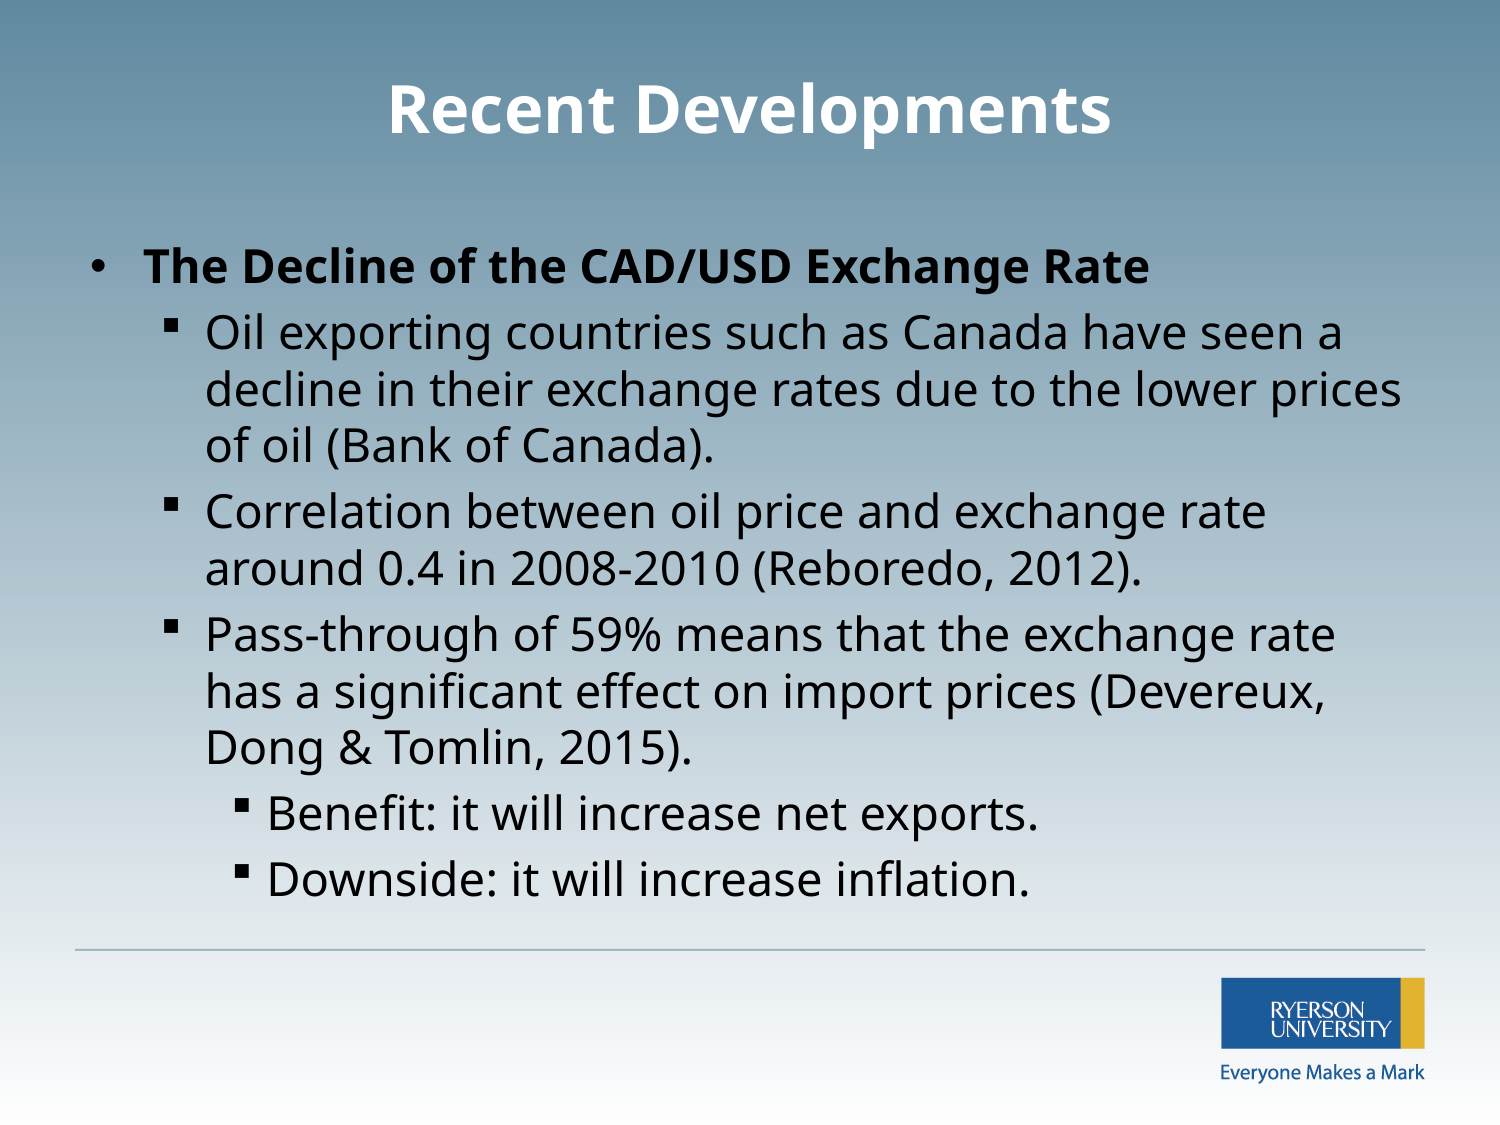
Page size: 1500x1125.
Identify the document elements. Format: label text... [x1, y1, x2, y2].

picture [0, 0, 1500, 1125]
title Recent Developments [75, 45, 1425, 169]
list The Decline of the CAD/USD Exchange Rate Oil exporting countries such as Canada have seen a decline in their exchange rates due to the lower prices of oil (Bank of Canada). Correlation between oil price and exchange rate around 0.4 in 2008-2010 (Reboredo, 2012). Pass-through of 59% means that the exchange rate has a significant effect on import prices (Devereux, Dong & Tomlin, 2015). Benefit: it will increase net exports. Downside: it will increase inflation. [75, 229, 1425, 919]
